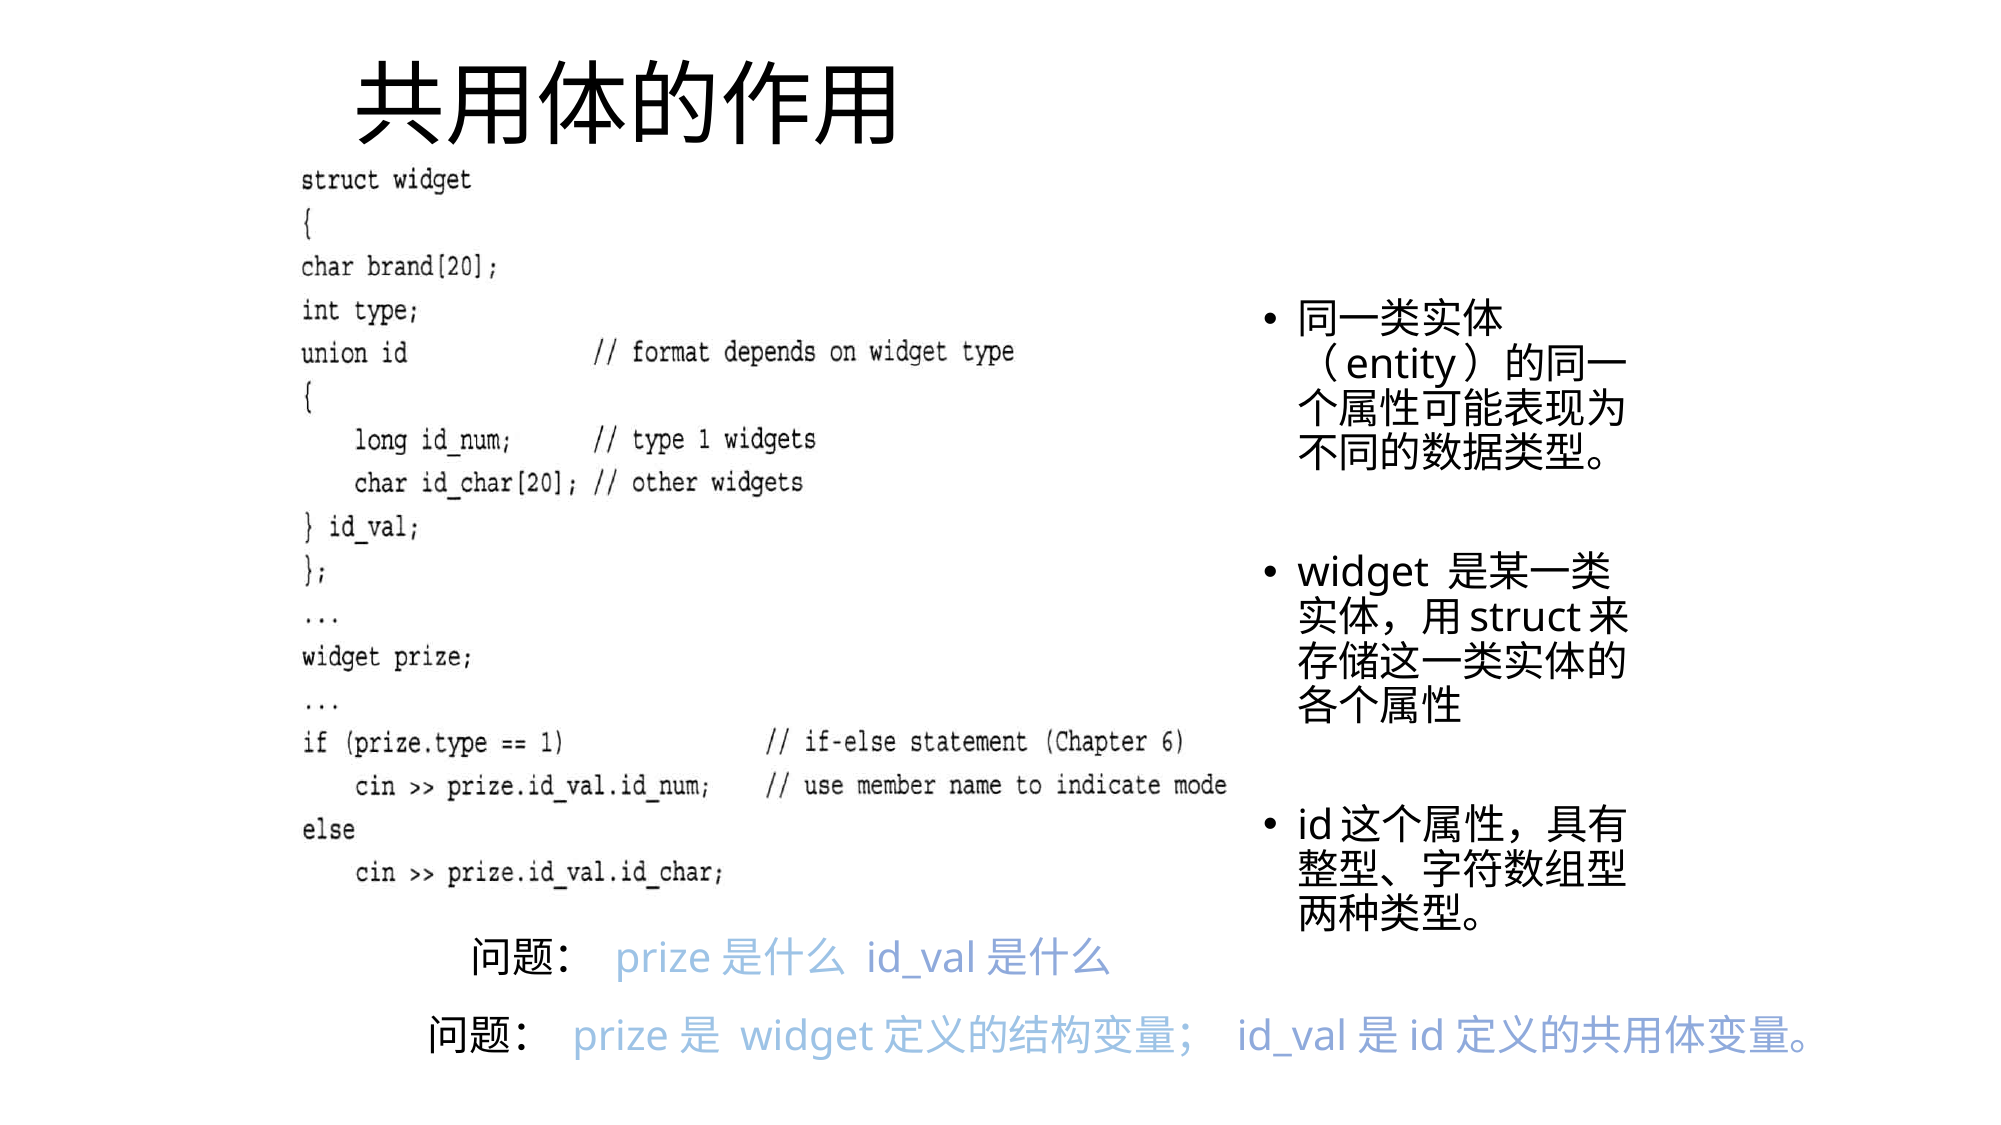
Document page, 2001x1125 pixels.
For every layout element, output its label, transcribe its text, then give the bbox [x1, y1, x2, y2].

picture [290, 155, 1237, 904]
text_box 问题： prize是什么 id_val是什么 [455, 923, 1127, 989]
text_box 问题： prize是 widget定义的结构变量； id_val是id定义的共用体变量。 [413, 1001, 1846, 1067]
list 同一类实体（entity）的同一个属性可能表现为不同的数据类型。 widget 是某一类实体，用struct来存储这一类实体的各个属性 id这个属性，具有整型、字符数组型两种类型。 [1248, 290, 1664, 951]
title 共用体的作用 [338, 30, 1689, 185]
